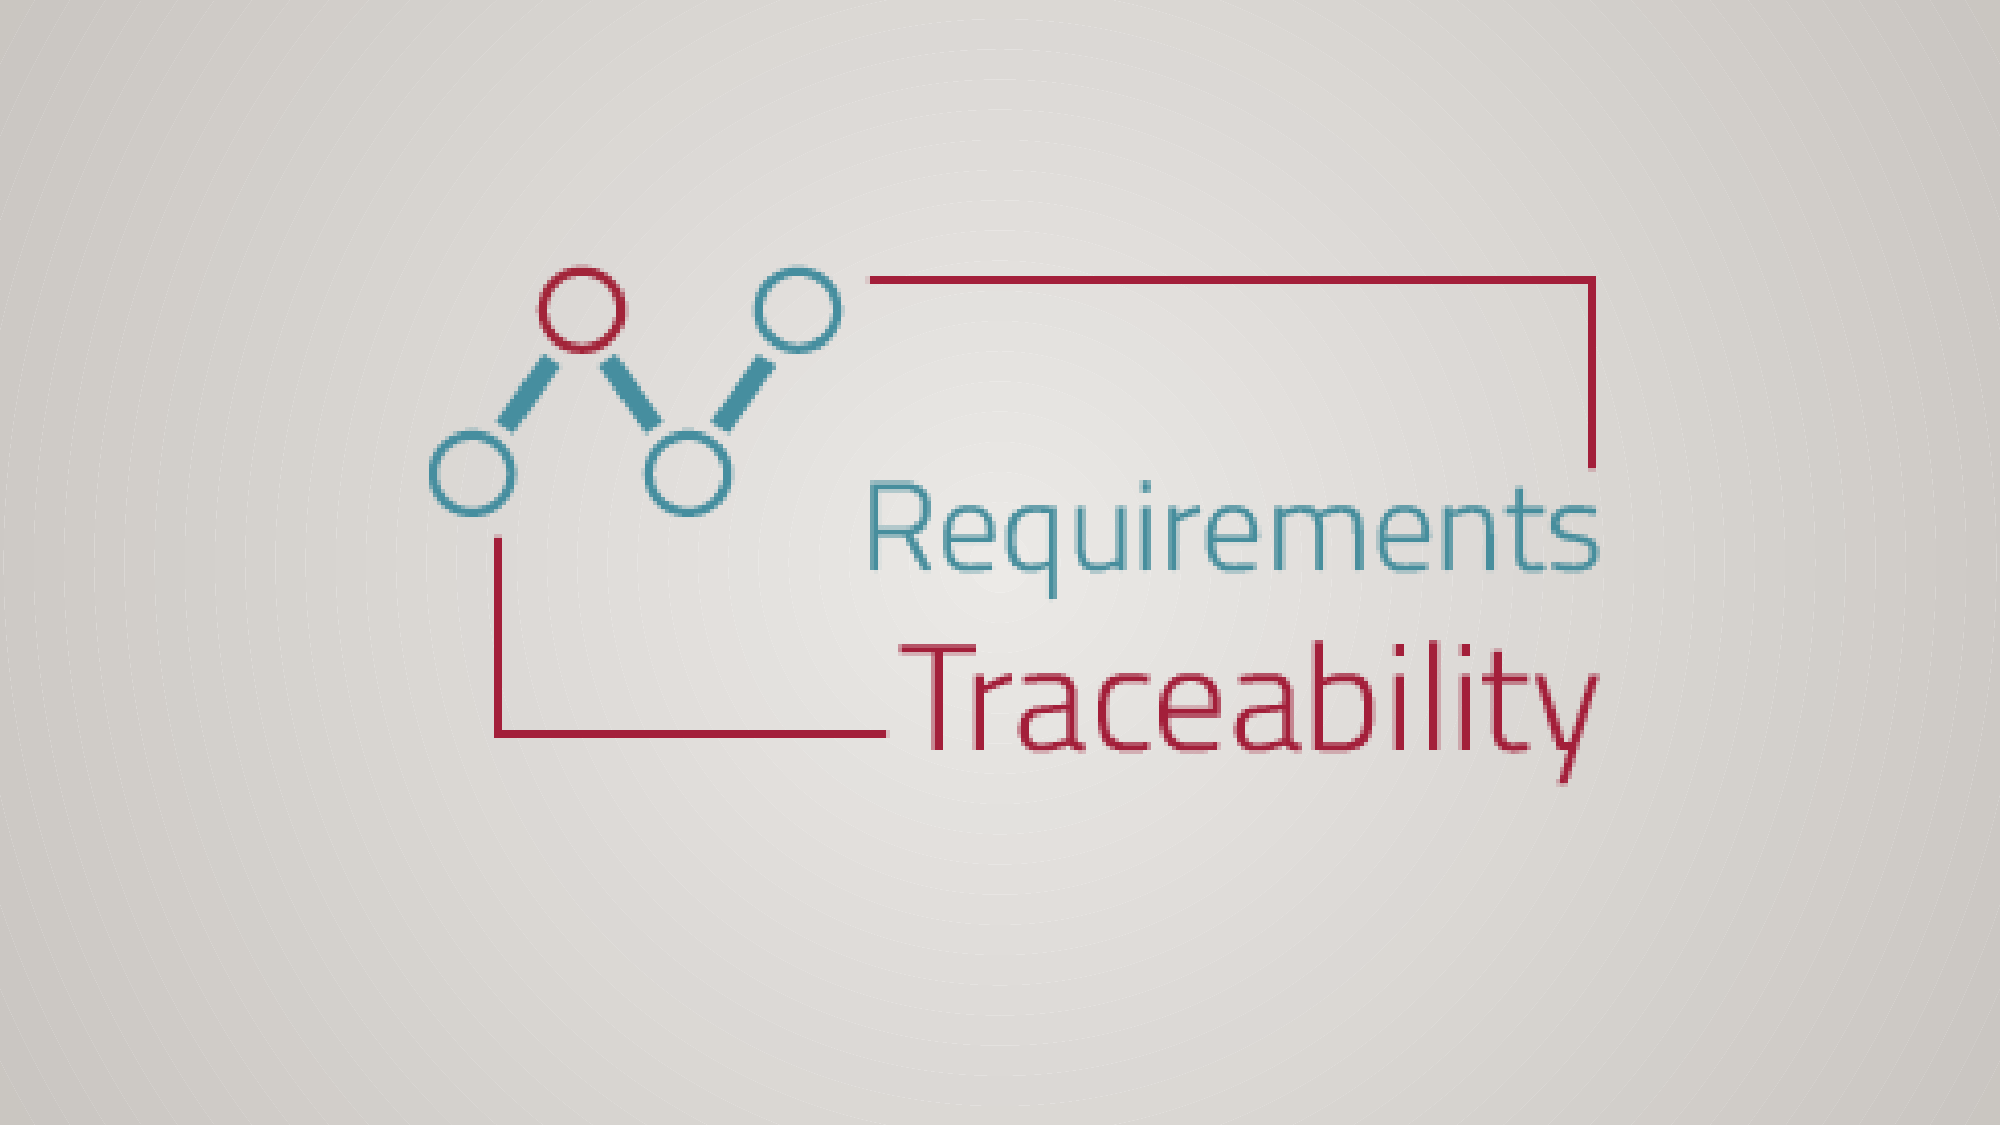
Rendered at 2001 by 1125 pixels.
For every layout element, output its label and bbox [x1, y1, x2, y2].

picture [331, 203, 1655, 808]
